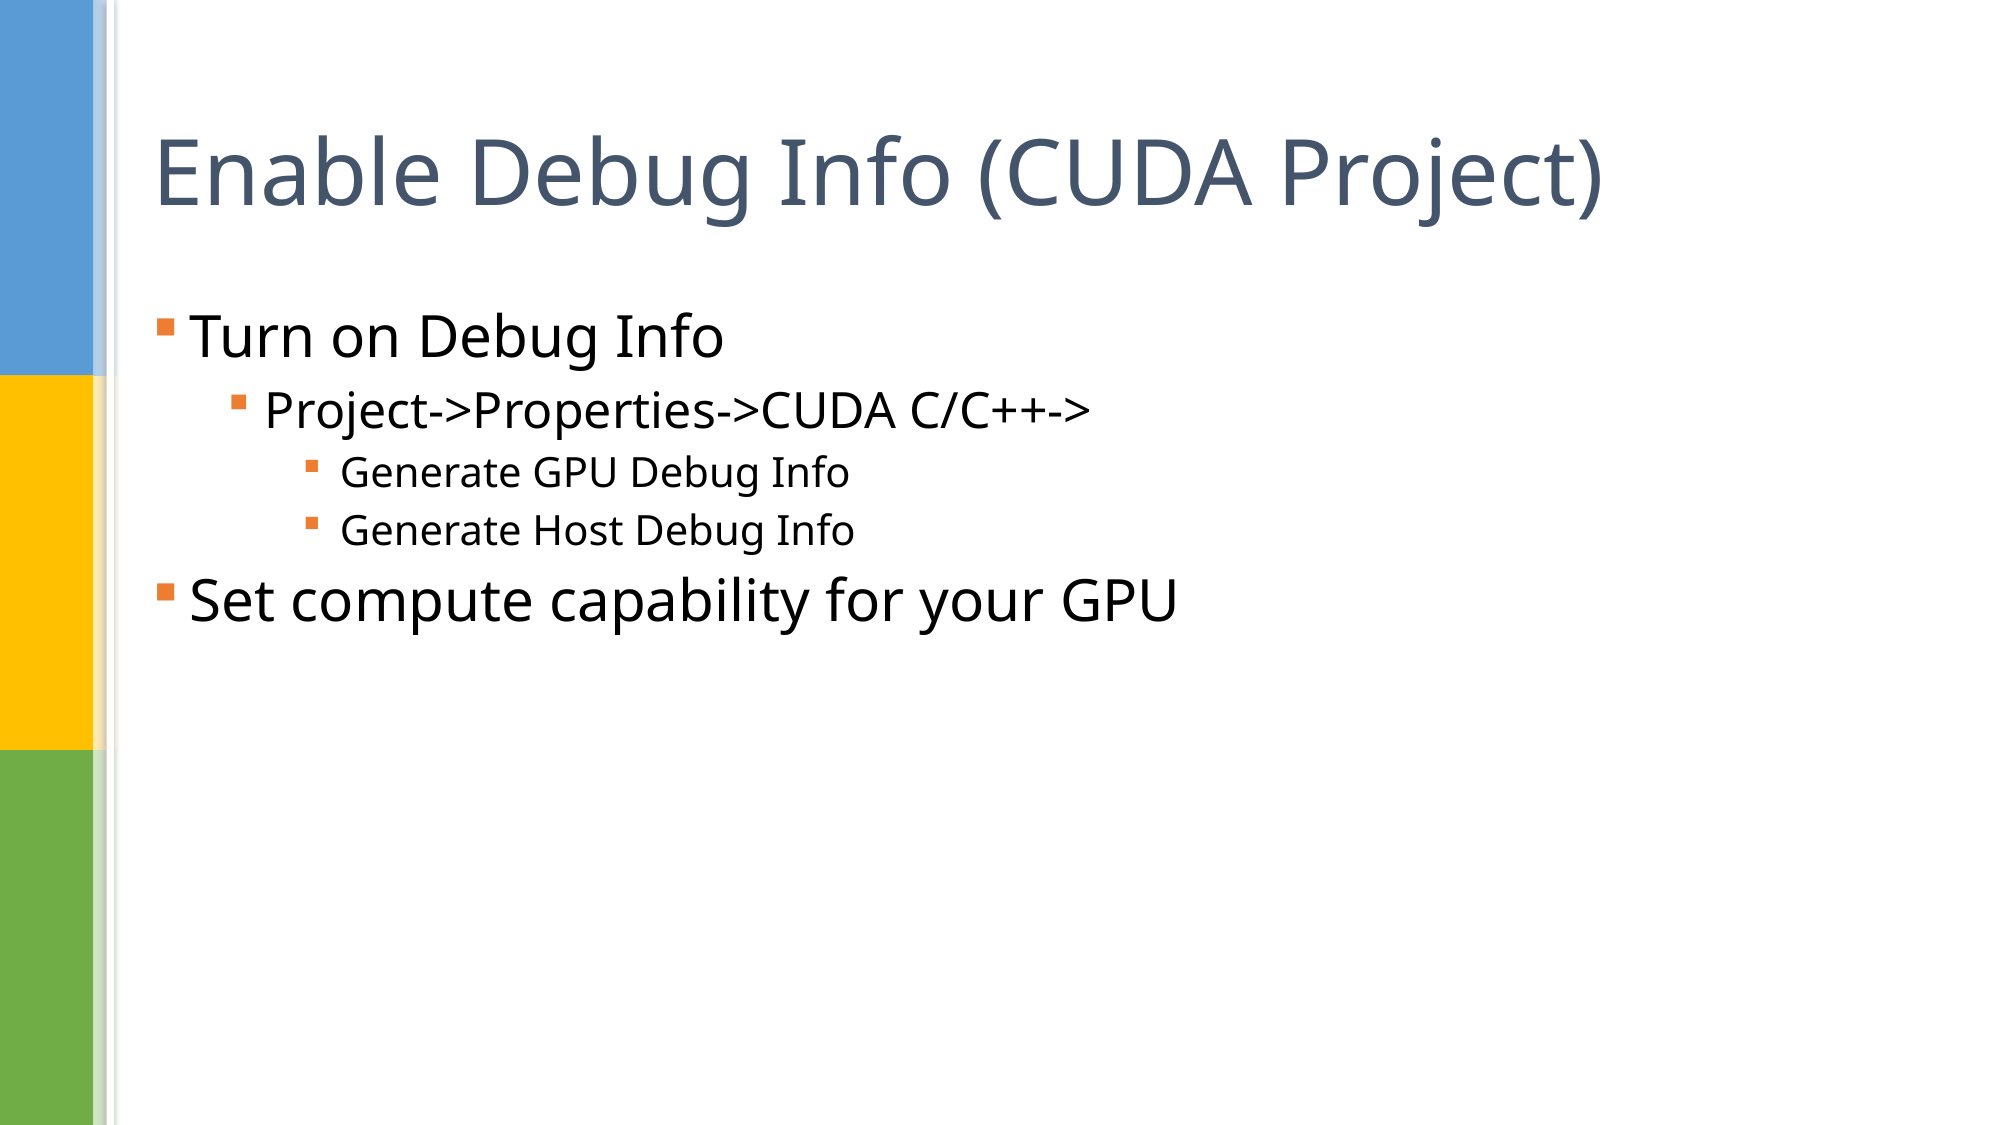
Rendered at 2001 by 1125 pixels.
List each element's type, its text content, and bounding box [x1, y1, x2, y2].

list Turn on Debug Info Project->Properties->CUDA C/C++-> Generate GPU Debug Info Generate Host Debug Info Set compute capability for your GPU [137, 299, 1863, 1014]
title Enable Debug Info (CUDA Project) [137, 59, 1863, 278]
